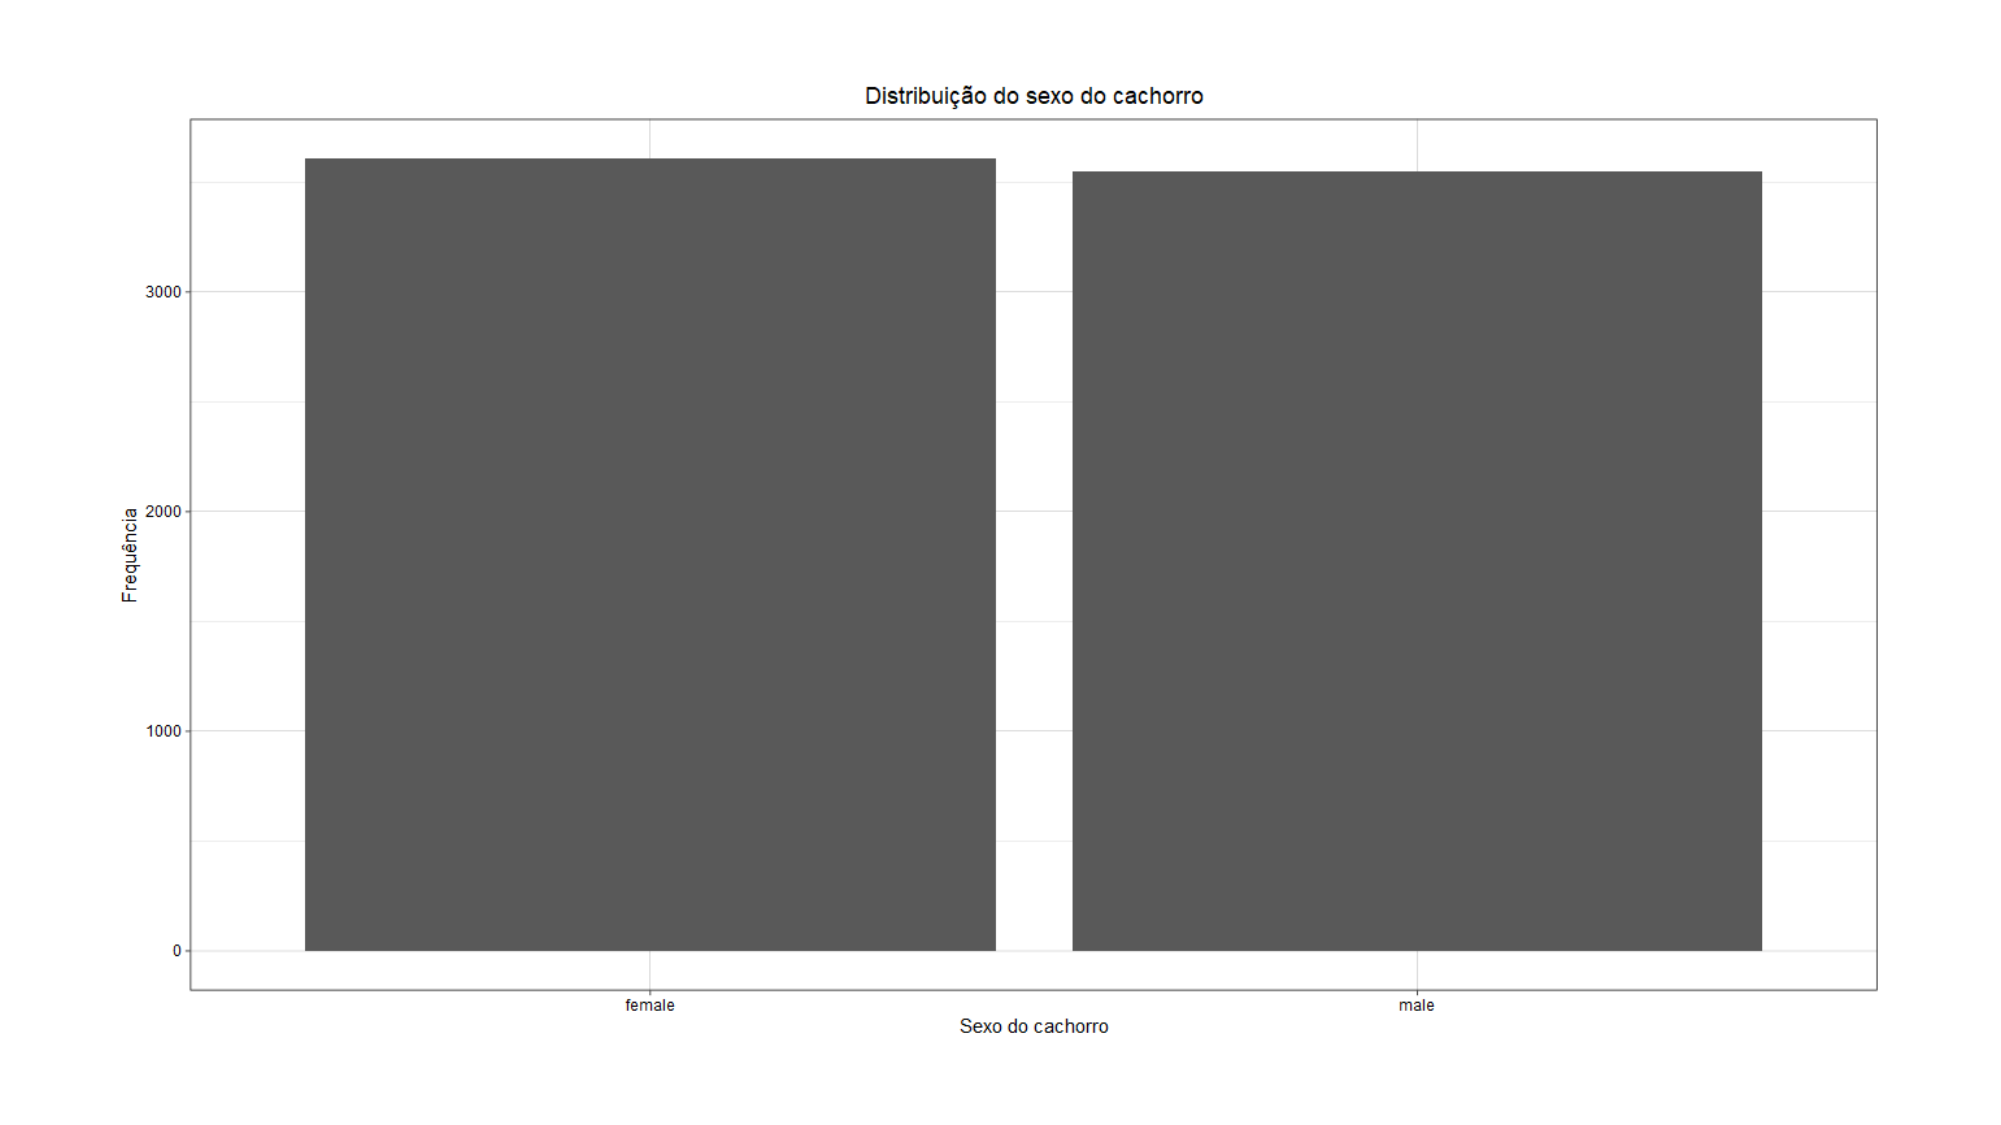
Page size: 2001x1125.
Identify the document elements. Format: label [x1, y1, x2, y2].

list [113, 78, 1887, 1047]
